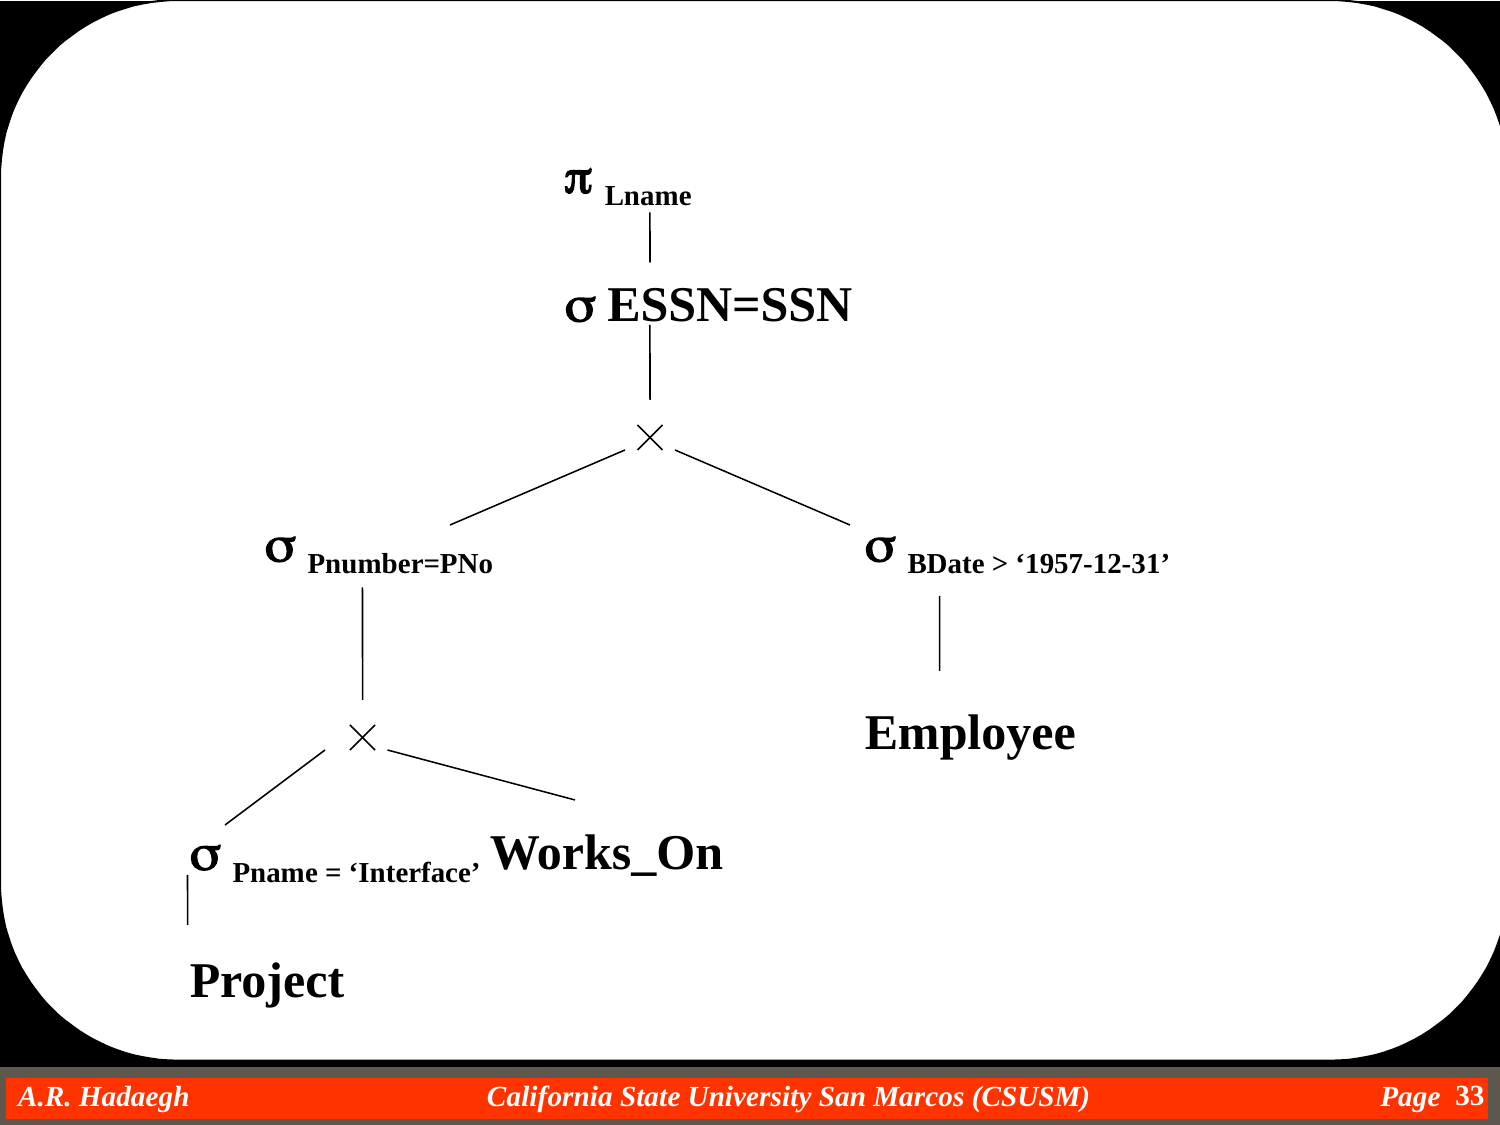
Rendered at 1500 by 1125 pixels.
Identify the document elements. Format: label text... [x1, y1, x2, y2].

text_box p Lname s ESSN=SSN s Pnumber=PNo s BDate > ‘1957-12-31’ Employee s Pname = ‘Interface’ Works_On Project [99, 135, 1400, 1016]
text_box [637, 424, 663, 451]
slide_number 33 [1387, 1068, 1500, 1125]
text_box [349, 724, 376, 751]
